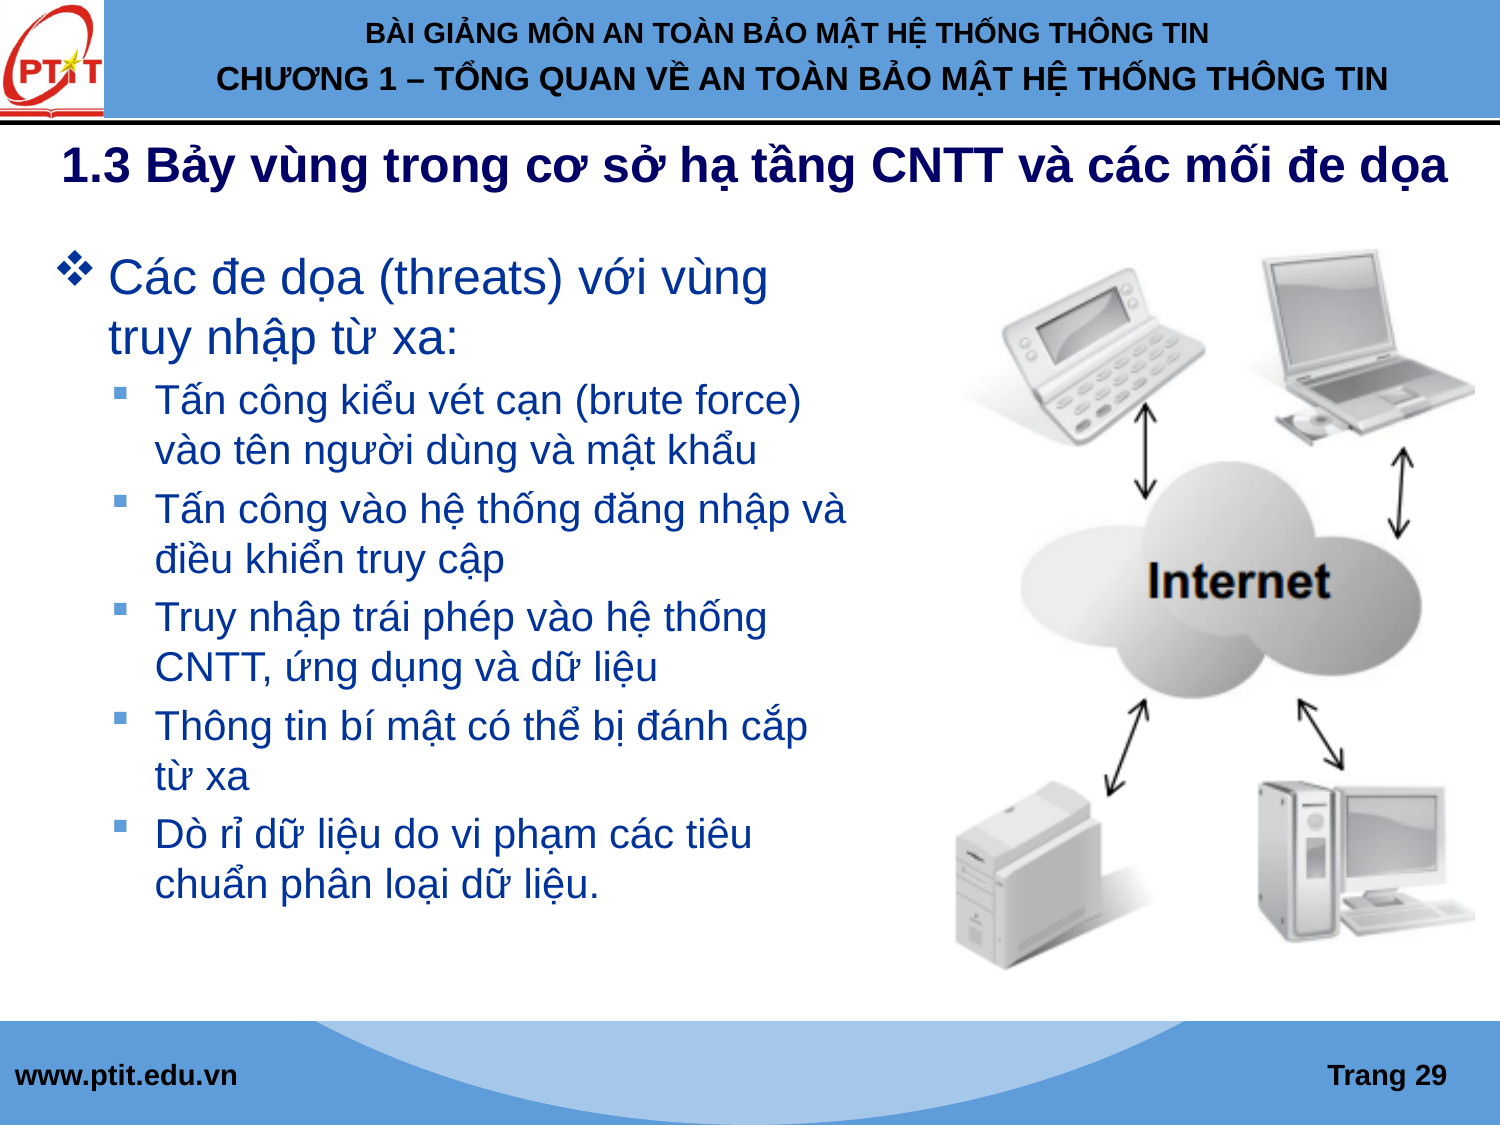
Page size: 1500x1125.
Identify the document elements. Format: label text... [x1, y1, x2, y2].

picture [949, 237, 1476, 977]
list Các đe dọa (threats) với vùng truy nhập từ xa: Tấn công kiểu vét cạn (brute force) vào tên người dùng và mật khẩu Tấn công vào hệ thống đăng nhập và điều khiển truy cập Truy nhập trái phép vào hệ thống CNTT, ứng dụng và dữ liệu Thông tin bí mật có thể bị đánh cắp từ xa Dò rỉ dữ liệu do vi phạm các tiêu chuẩn phân loại dữ liệu. [37, 237, 875, 1005]
title 1.3 Bảy vùng trong cơ sở hạ tầng CNTT và các mối đe dọa [37, 125, 1474, 211]
picture [0, 0, 104, 119]
